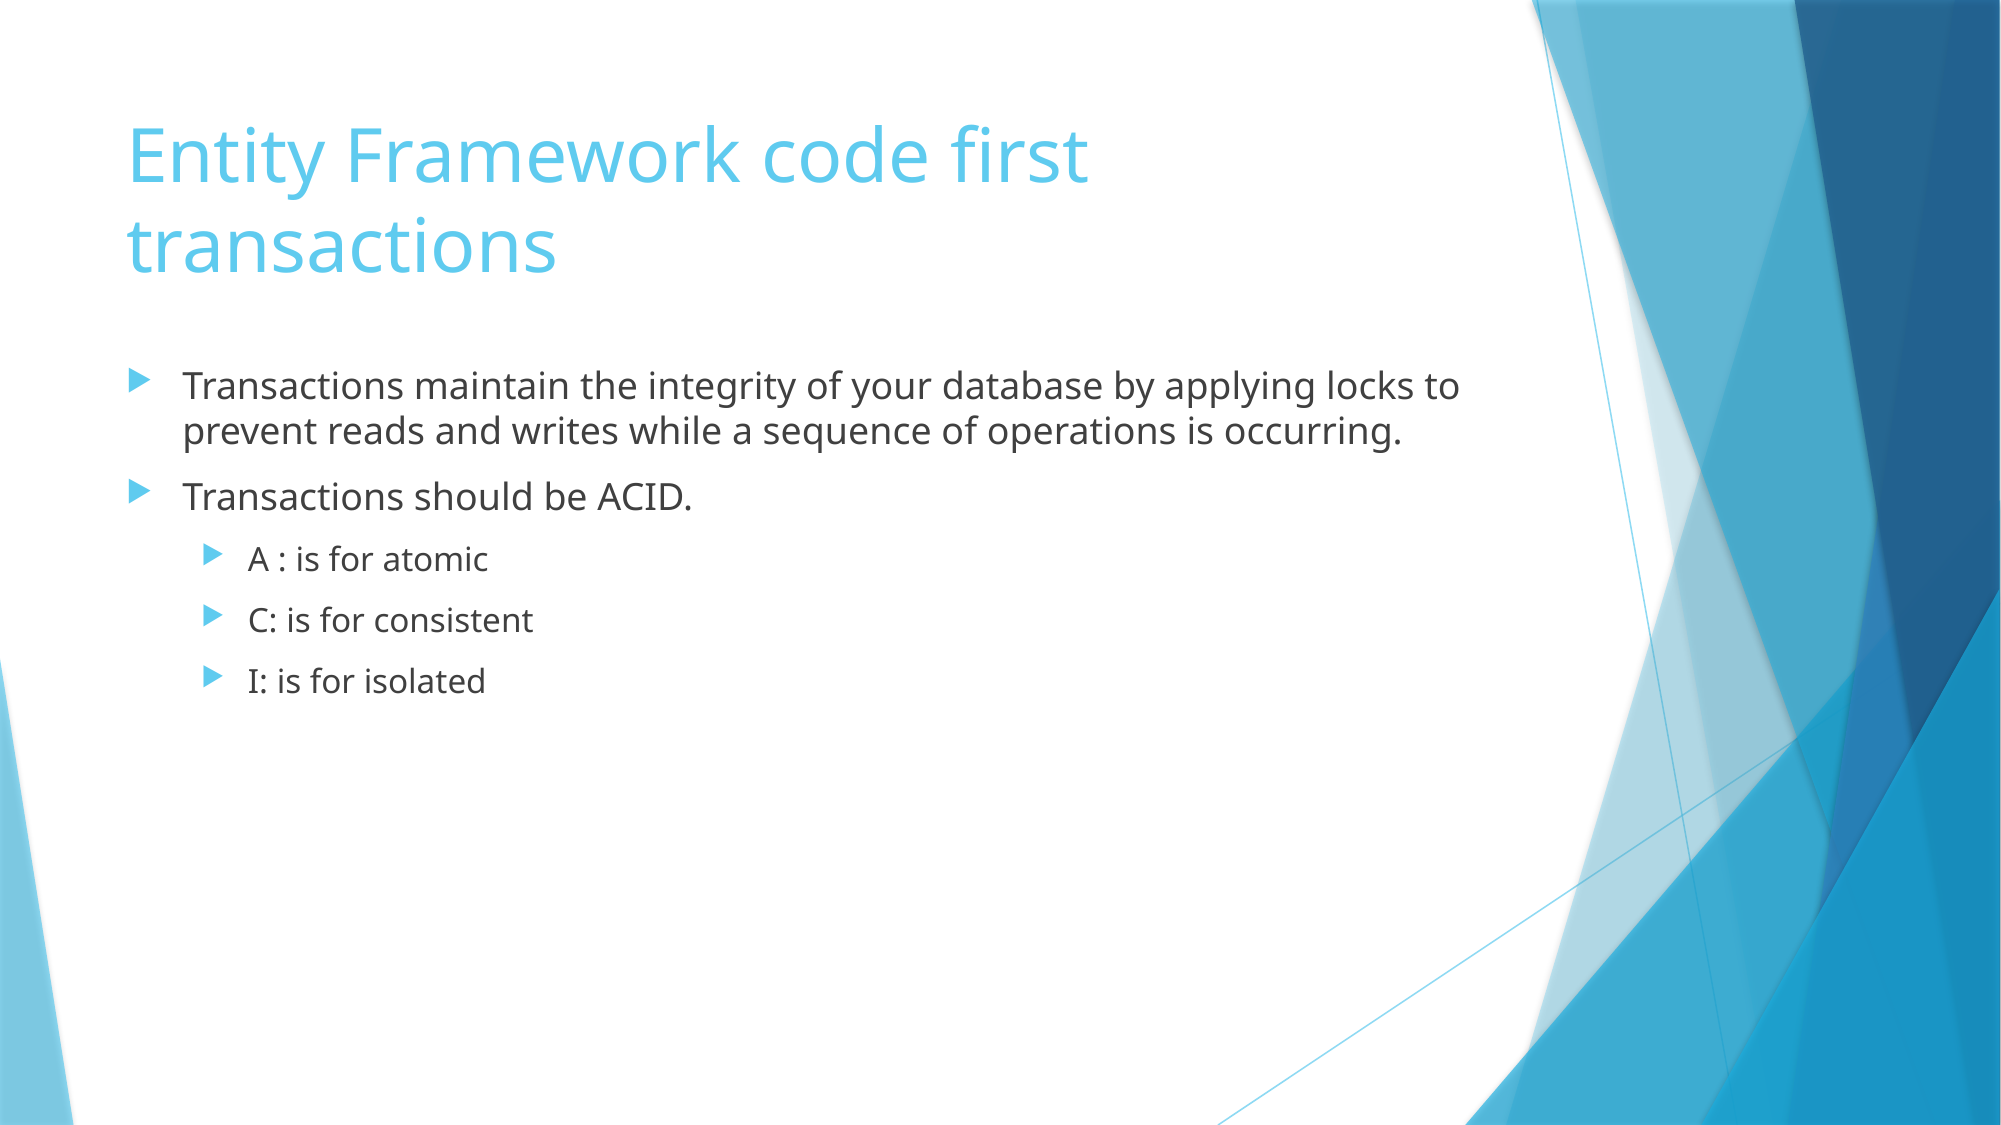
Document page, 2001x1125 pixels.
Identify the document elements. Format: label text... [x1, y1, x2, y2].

list Transactions maintain the integrity of your database by applying locks to prevent reads and writes while a sequence of operations is occurring. Transactions should be ACID. A : is for atomic C: is for consistent I: is for isolated [111, 354, 1522, 992]
title Entity Framework code first transactions [111, 99, 1522, 317]
